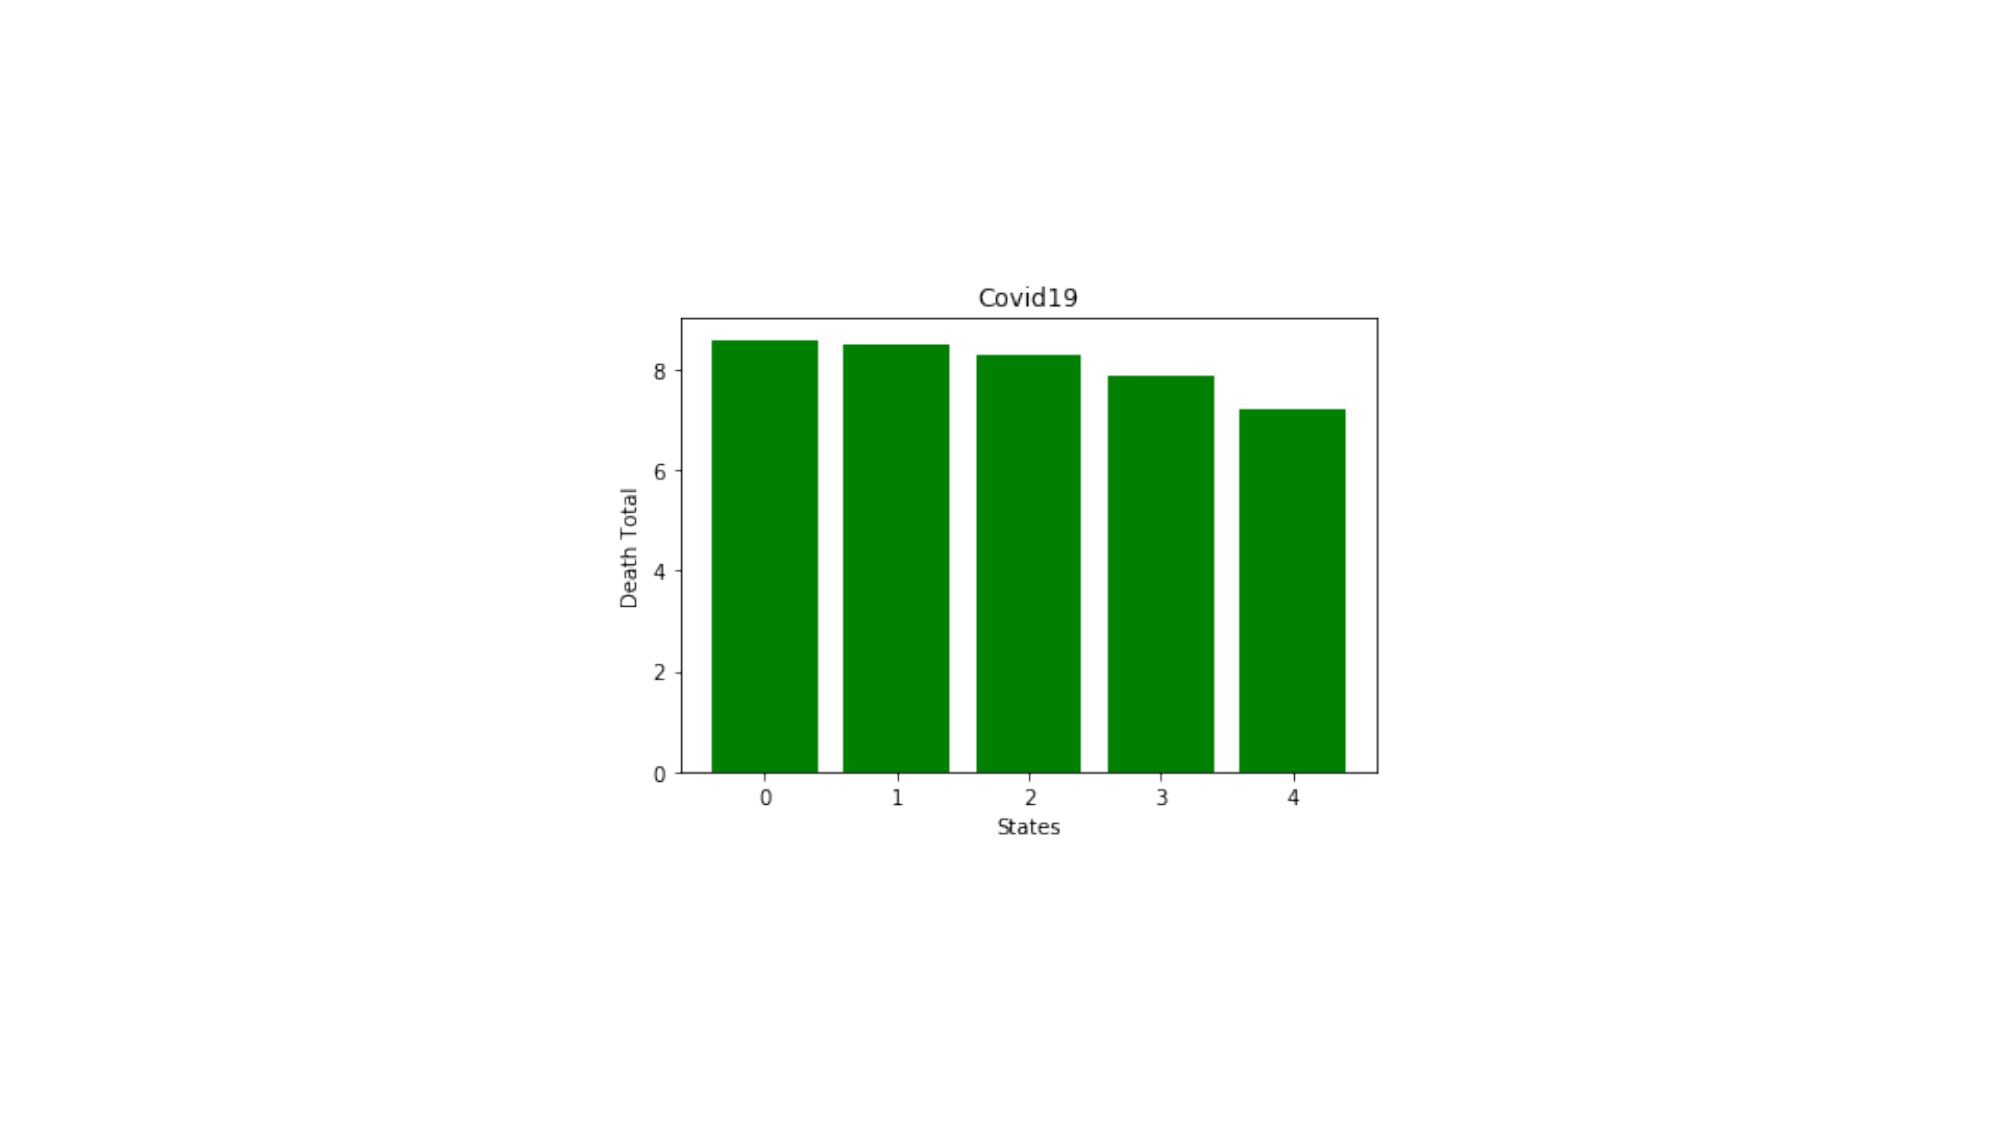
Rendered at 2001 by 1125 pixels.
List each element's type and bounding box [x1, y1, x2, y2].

picture [608, 272, 1392, 853]
